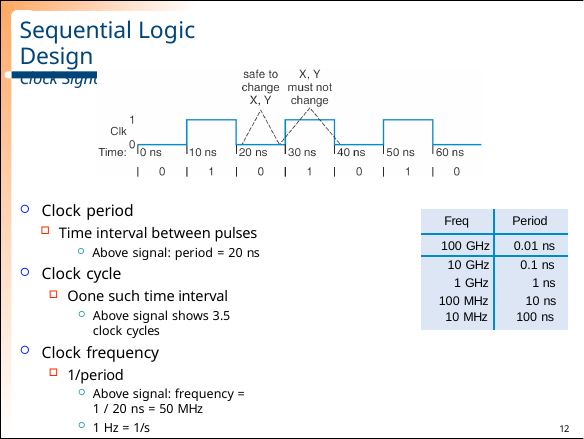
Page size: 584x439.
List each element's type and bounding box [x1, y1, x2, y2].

text_box [0, 0, 584, 439]
picture [97, 67, 483, 177]
